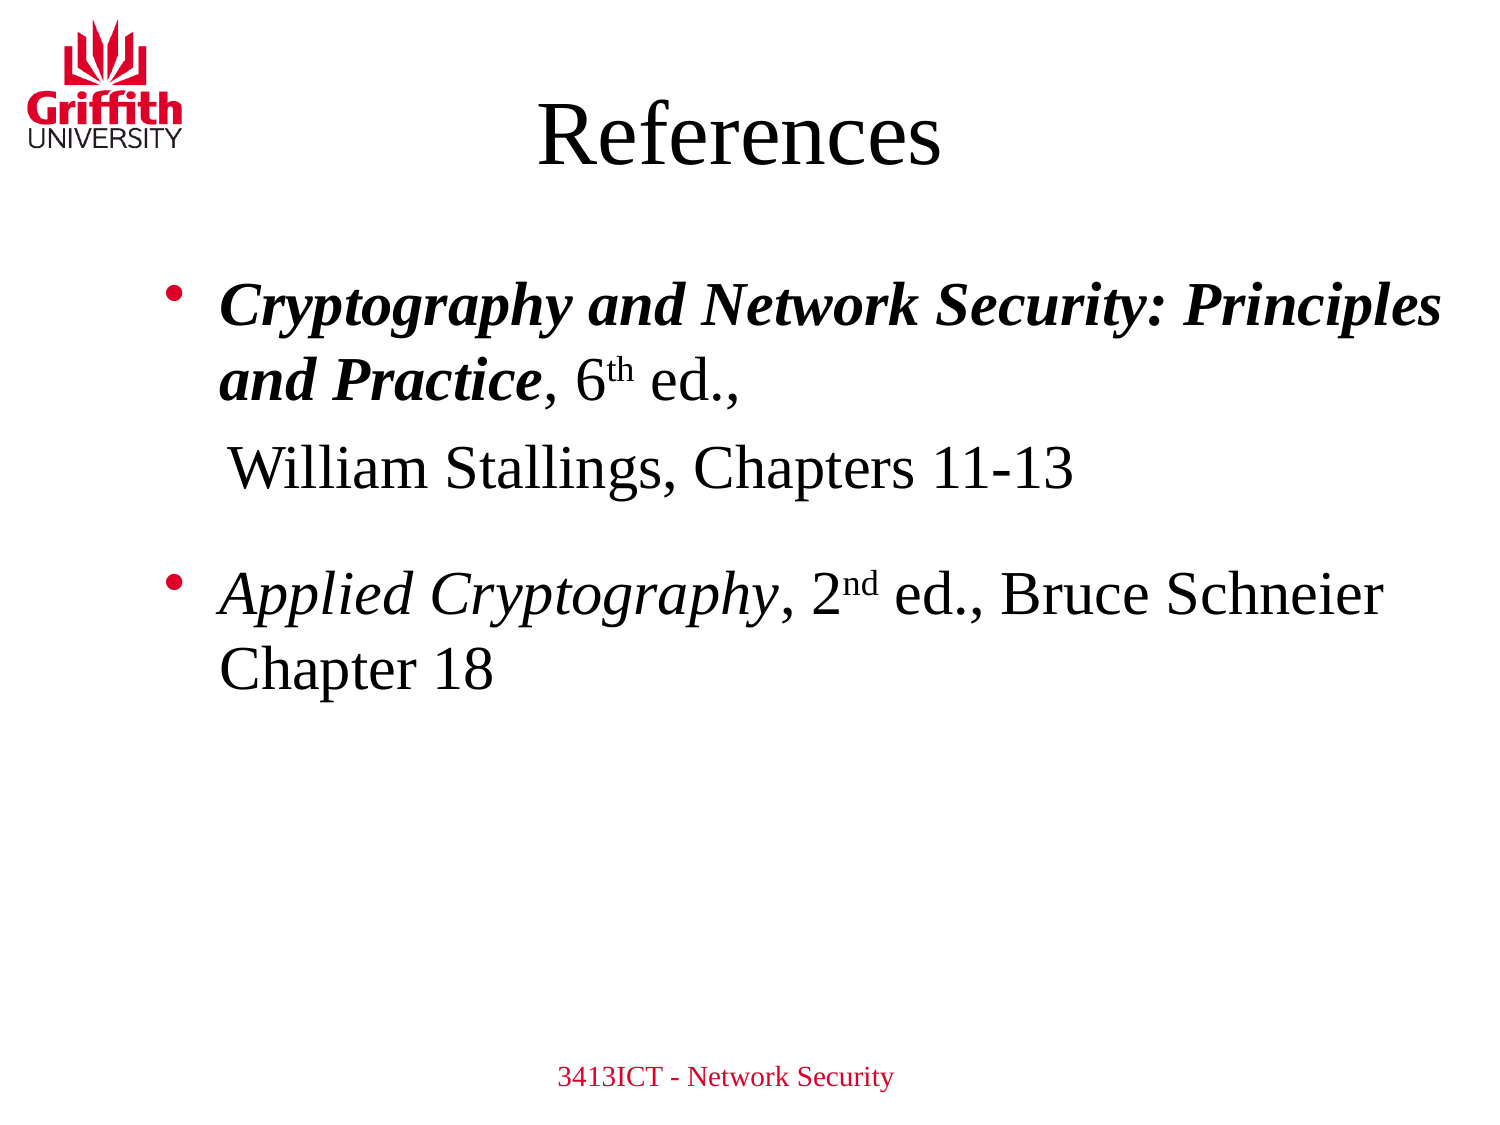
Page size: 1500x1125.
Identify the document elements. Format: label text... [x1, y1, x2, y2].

list Cryptography and Network Security: Principles and Practice, 6th ed., William Stallings, Chapters 11-13 Applied Cryptography, 2nd ed., Bruce Schneier Chapter 18 [148, 255, 1500, 1022]
title References [187, 42, 1294, 214]
footer 3413ICT - Network Security [430, 1049, 1022, 1101]
picture [23, 15, 186, 151]
